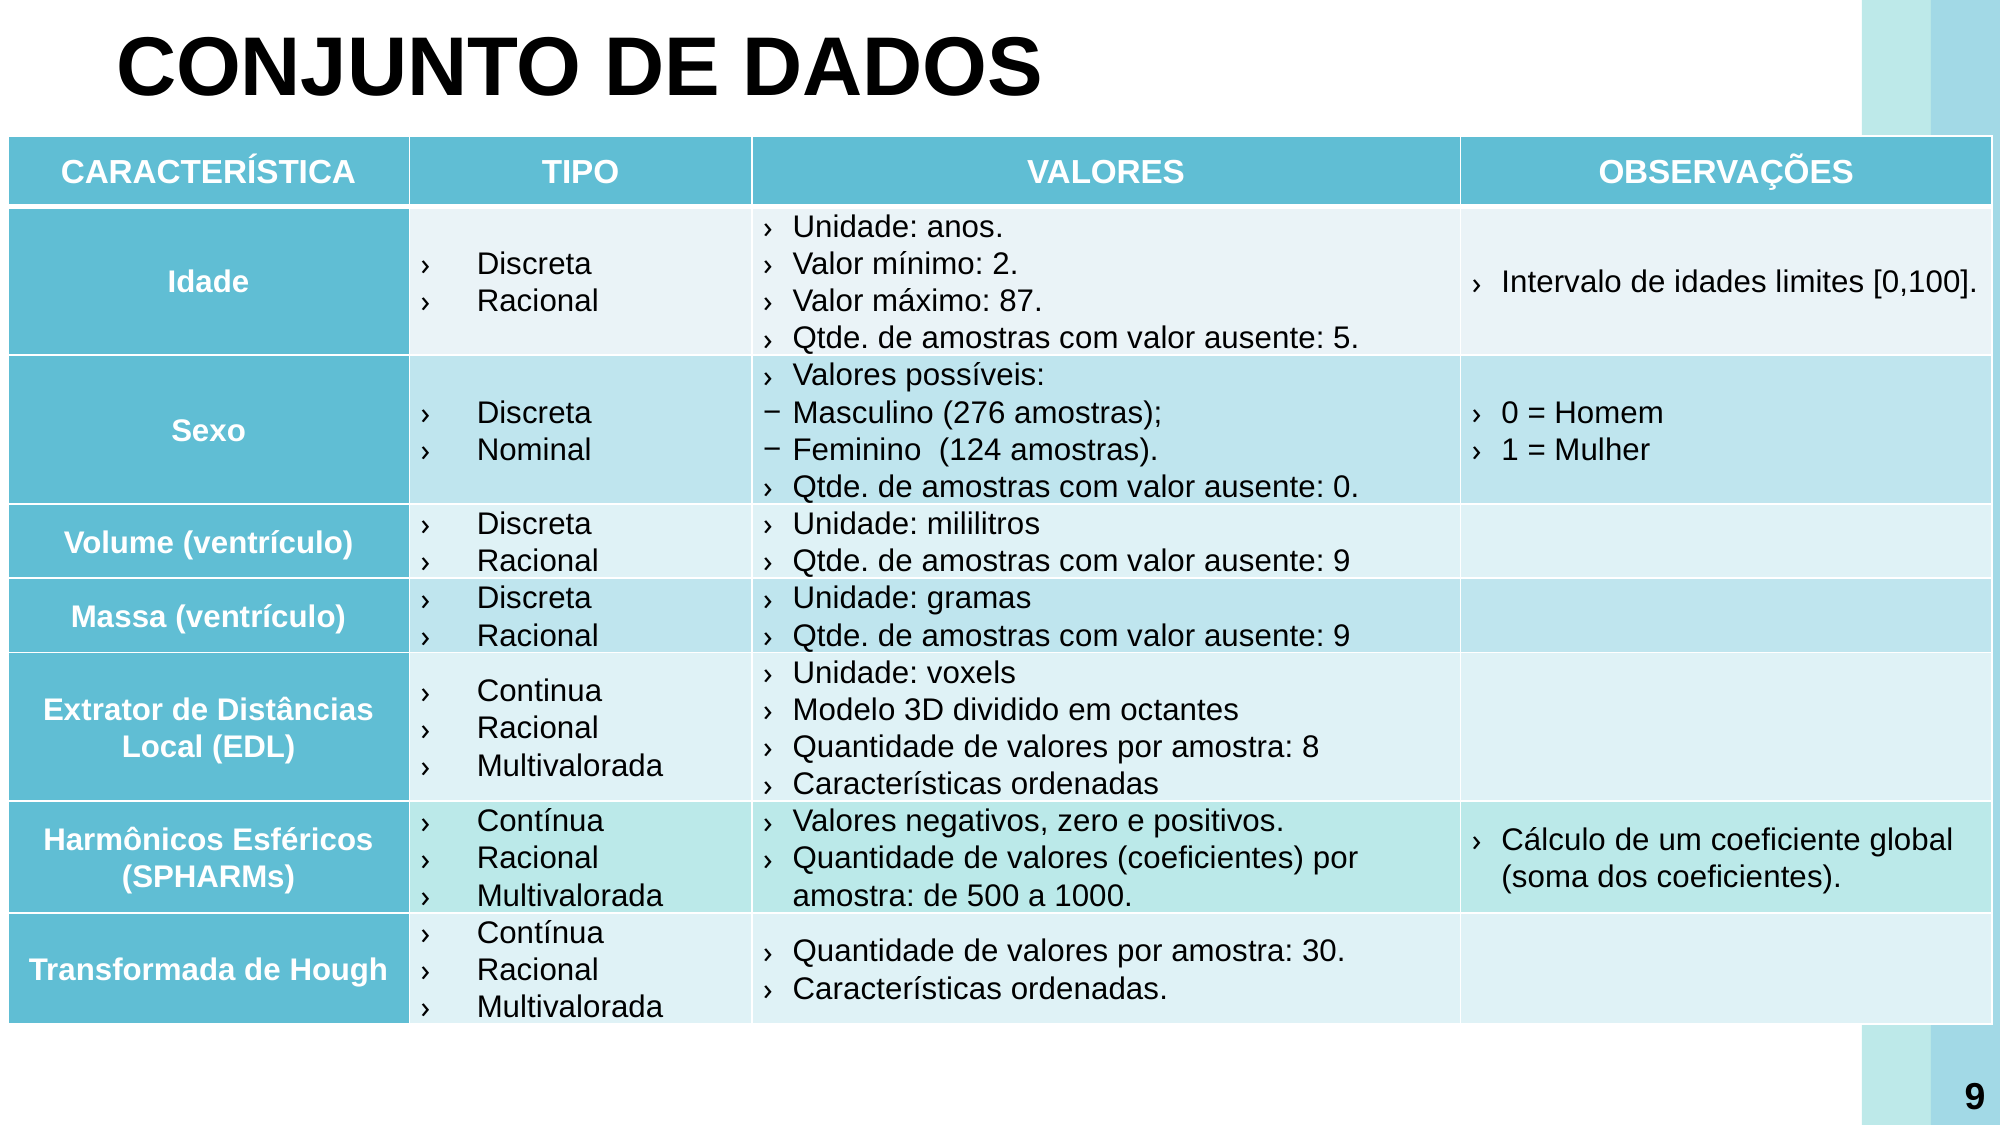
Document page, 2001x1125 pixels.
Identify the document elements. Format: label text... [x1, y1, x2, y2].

table_header TIPO [410, 137, 751, 204]
table_cell Discreta Nominal [410, 356, 751, 503]
table_cell Contínua Racional Multivalorada [410, 802, 751, 912]
table_cell Intervalo de idades limites [0,100]. [1461, 209, 1991, 354]
table_cell Discreta Racional [410, 579, 751, 652]
table_cell Unidade: gramas Qtde. de amostras com valor ausente: 9 [753, 579, 1460, 652]
table_cell 0 = Homem 1 = Mulher [1461, 356, 1991, 503]
table_cell Valores possíveis: Masculino (276 amostras); Feminino (124 amostras). Qtde. de amostras com valor ausente: 0. [753, 356, 1460, 503]
table_cell Contínua Racional Multivalorada [410, 914, 751, 1023]
table_cell Massa (ventrículo) [9, 579, 409, 652]
table_cell Quantidade de valores por amostra: 30. Características ordenadas. [753, 914, 1460, 1023]
table_cell Extrator de Distâncias Local (EDL) [9, 653, 409, 800]
table_cell Continua Racional Multivalorada [410, 653, 751, 800]
table_cell Cálculo de um coeficiente global (soma dos coeficientes). [1461, 802, 1991, 912]
table_cell [1461, 653, 1991, 800]
table_cell Transformada de Hough [9, 914, 409, 1023]
table_header CARACTERÍSTICA [9, 137, 409, 204]
table_cell [1461, 579, 1991, 652]
table_cell Unidade: anos. Valor mínimo: 2. Valor máximo: 87. Qtde. de amostras com valor ausente: 5. [753, 209, 1460, 354]
table_cell Discreta Racional [410, 209, 751, 354]
table_cell Sexo [9, 356, 409, 503]
table_header VALORES [753, 137, 1460, 204]
table_cell Valores negativos, zero e positivos. Quantidade de valores (coeficientes) por amostra: de 500 a 1000. [753, 802, 1460, 912]
table_cell Unidade: mililitros Qtde. de amostras com valor ausente: 9 [753, 505, 1460, 577]
table_header OBSERVAÇÕES [1461, 137, 1991, 204]
table_cell Unidade: voxels Modelo 3D dividido em octantes Quantidade de valores por amostra: 8 Características ordenadas [753, 653, 1460, 800]
table_cell Idade [9, 209, 409, 354]
text_box CONJUNTO DE DADOS [101, 16, 2000, 113]
table_cell [1461, 914, 1991, 1023]
table_cell Discreta Racional [410, 505, 751, 577]
table_cell Harmônicos Esféricos (SPHARMs) [9, 802, 409, 912]
table_cell Volume (ventrículo) [9, 505, 409, 577]
table_cell [1461, 505, 1991, 577]
